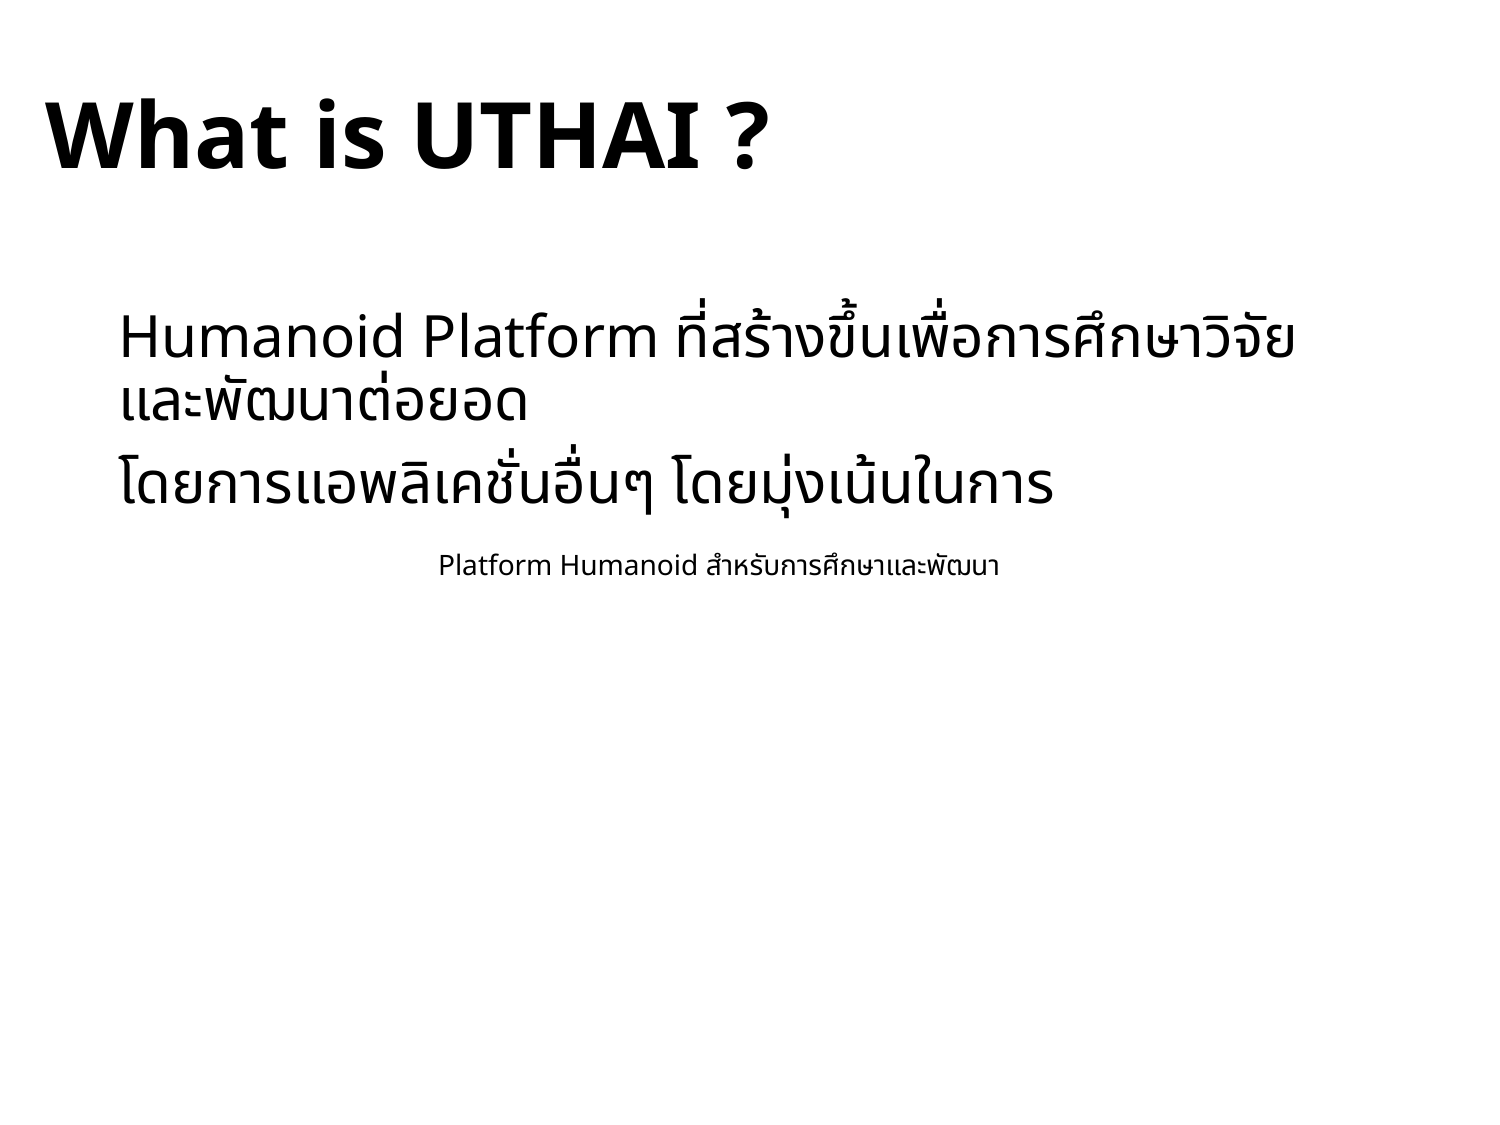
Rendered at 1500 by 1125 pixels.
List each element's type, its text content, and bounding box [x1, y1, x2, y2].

text_box Platform Humanoid สำหรับการศึกษาและพัฒนา [423, 539, 1015, 589]
title What is UTHAI ? [30, 29, 1325, 248]
list Humanoid Platform ที่สร้างขึ้นเพื่อการศึกษาวิจัย และพัฒนาต่อยอด โดยการแอพลิเคชั่นอื่นๆ โดยมุ่งเน้นในการ [103, 299, 1397, 1014]
